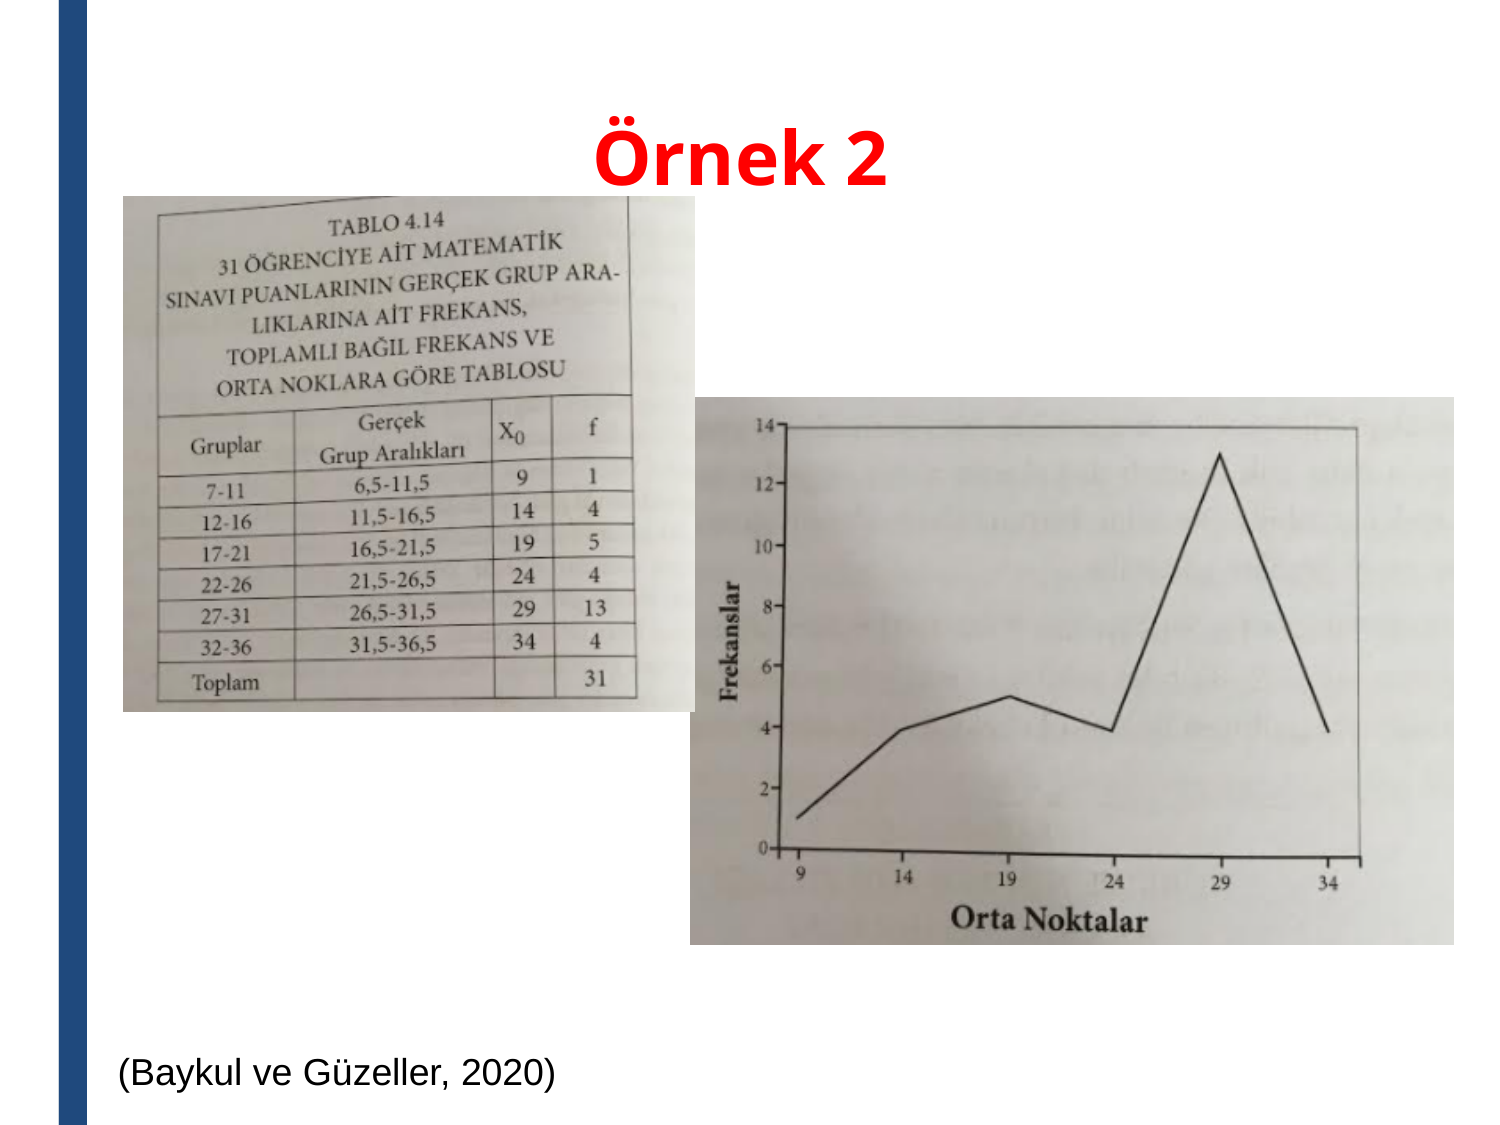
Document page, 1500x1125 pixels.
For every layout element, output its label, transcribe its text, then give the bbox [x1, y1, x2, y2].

text_box (Baykul ve Güzeller, 2020) [102, 1040, 572, 1101]
text_box Örnek 2 [89, 114, 1392, 234]
picture [123, 196, 1454, 945]
